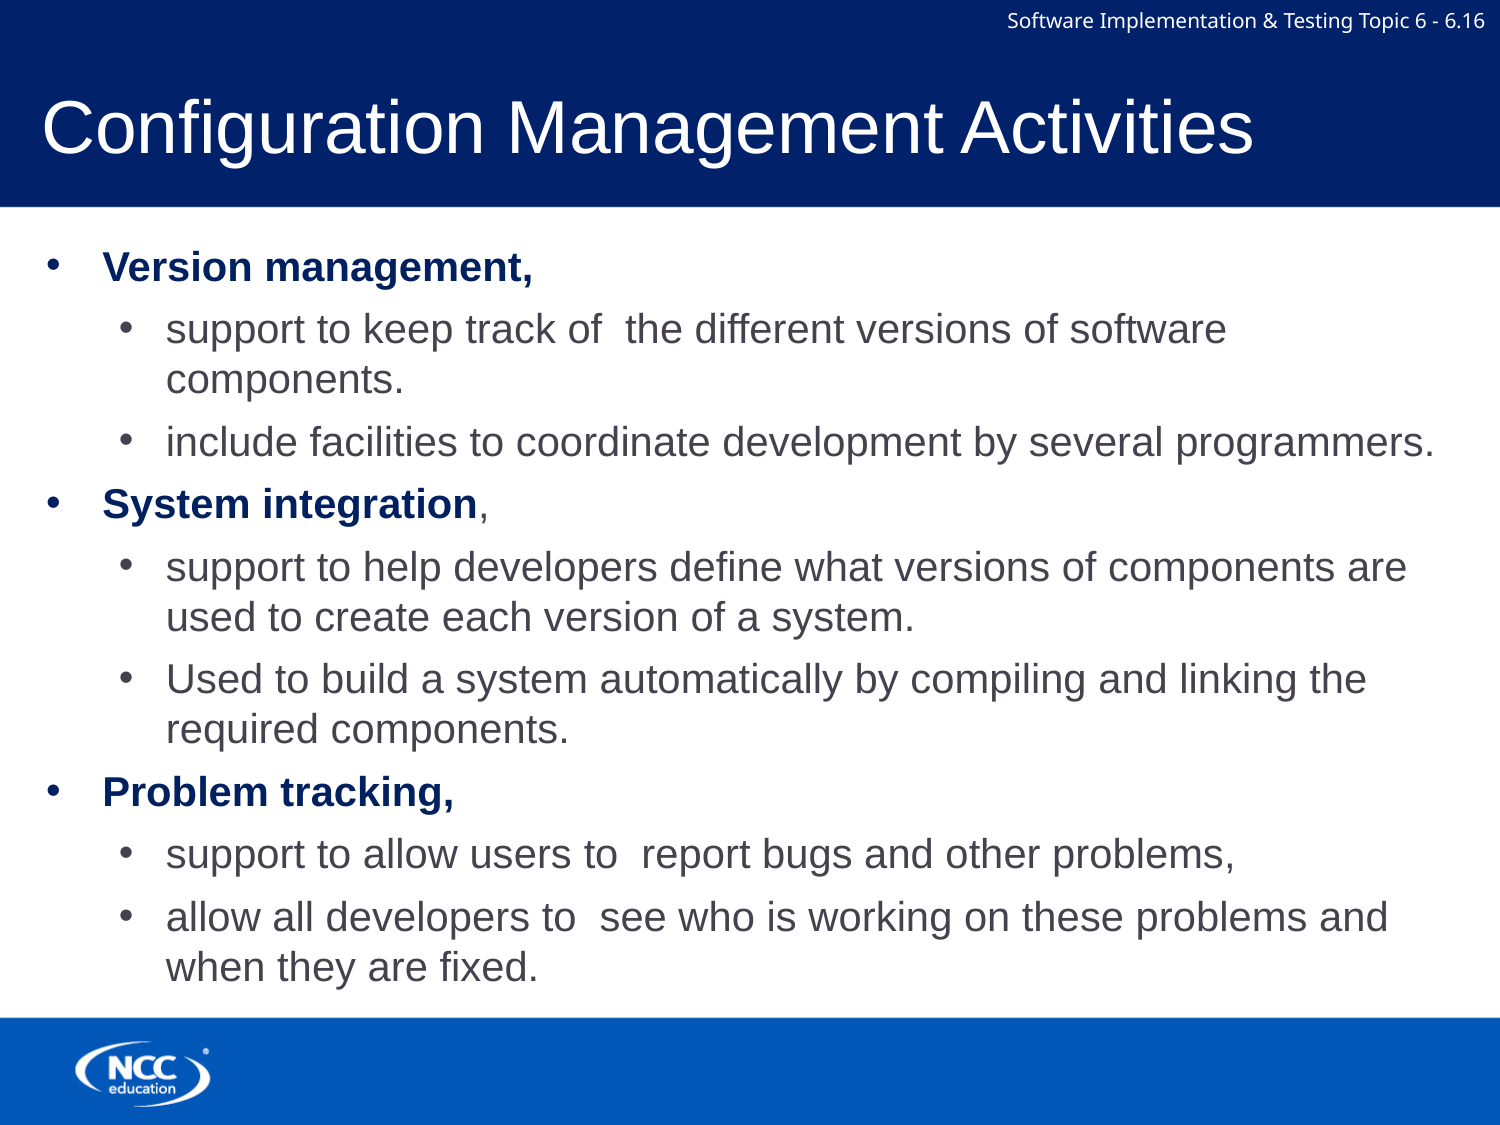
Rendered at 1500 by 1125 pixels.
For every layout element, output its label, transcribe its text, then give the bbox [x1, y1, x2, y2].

title Configuration Management Activities [39, 27, 1368, 217]
picture [0, 0, 1500, 1125]
text_box Version management, support to keep track of the different versions of software components. include facilities to coordinate development by several programmers. System integration, support to help developers define what versions of components are used to create each version of a system. Used to build a system automatically by compiling and linking the required components. Problem tracking, support to allow users to report bugs and other problems, allow all developers to see who is working on these problems and when they are fixed. [43, 237, 1456, 990]
